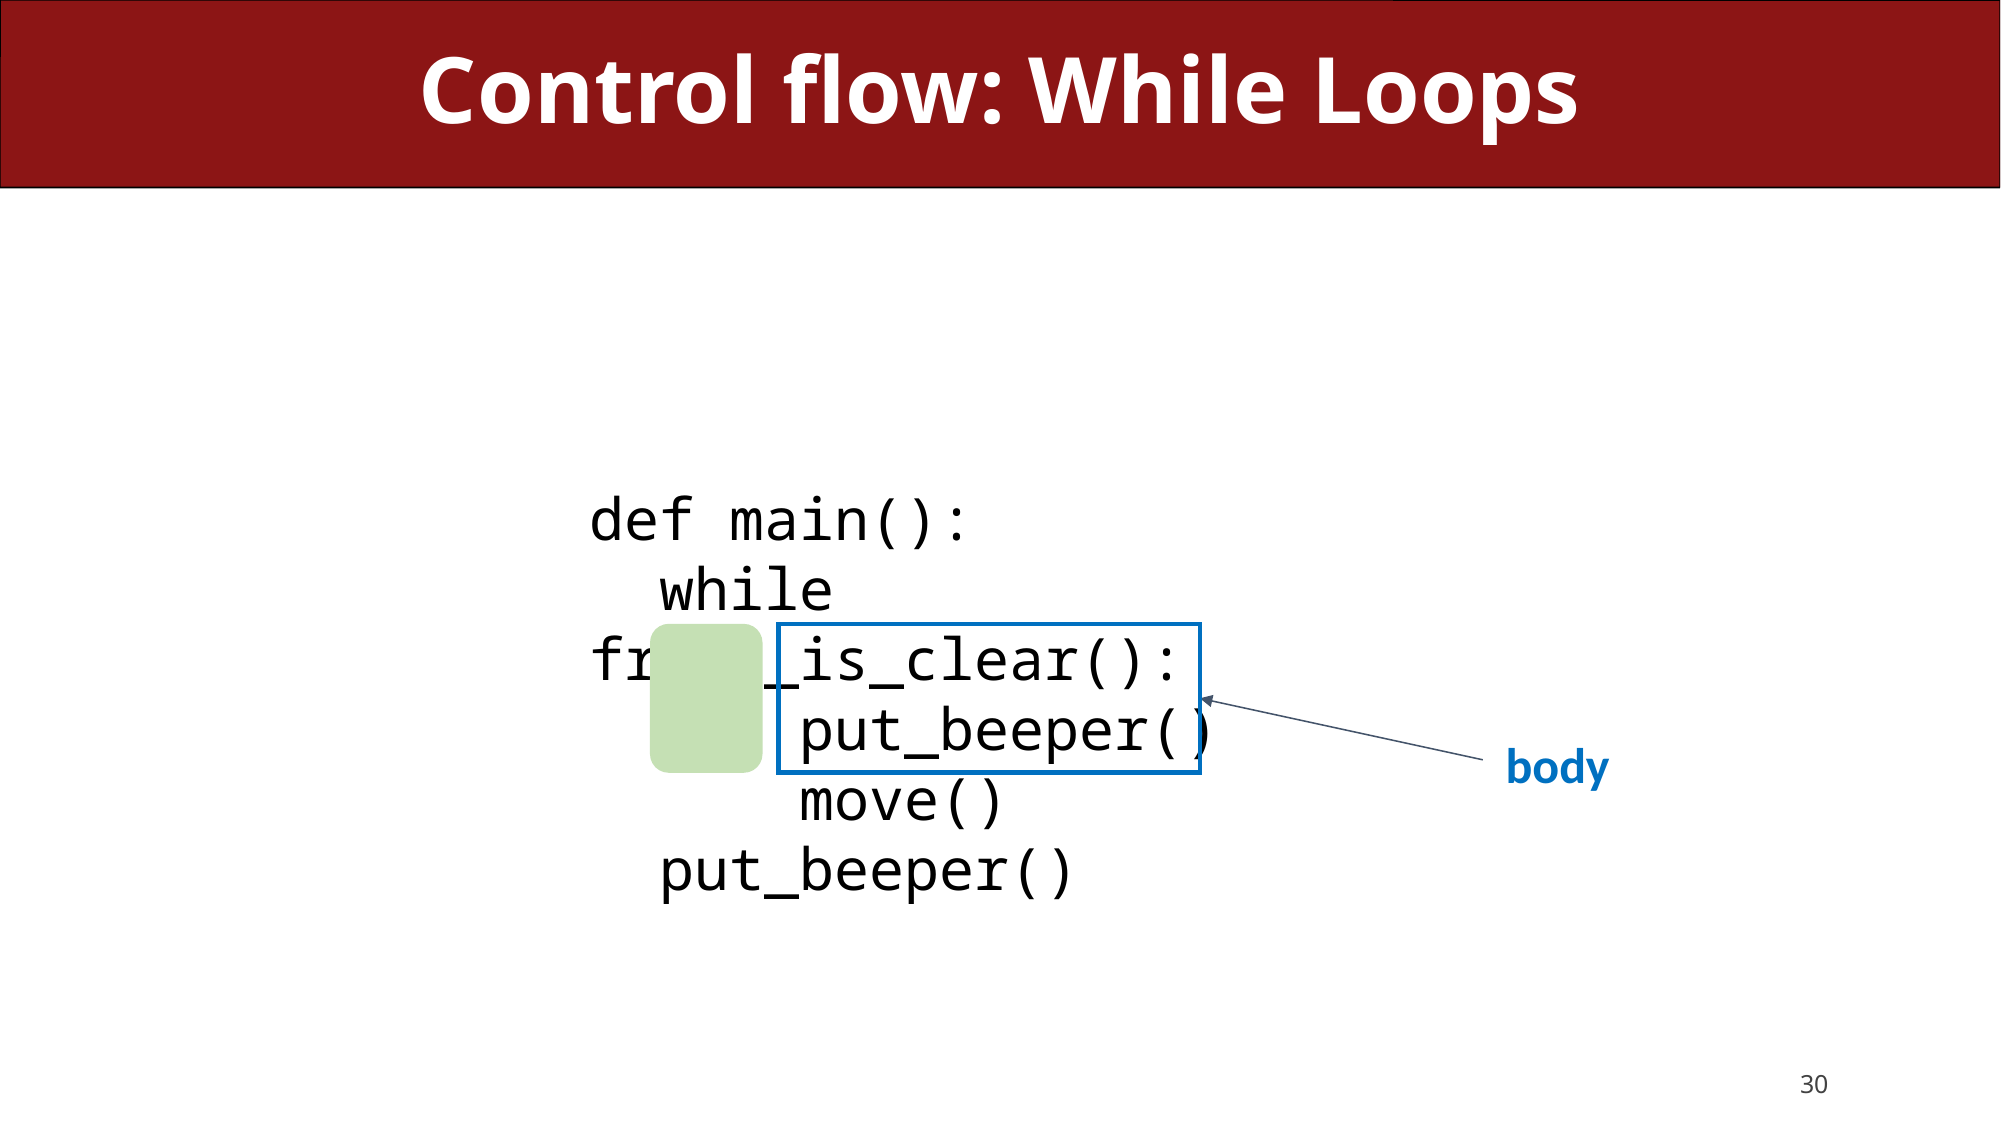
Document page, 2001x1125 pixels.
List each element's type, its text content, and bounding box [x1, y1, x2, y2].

text_box [649, 623, 763, 773]
text_box [777, 623, 1201, 774]
text_box body [1490, 718, 1722, 796]
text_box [1199, 698, 1483, 760]
text_box def main(): while front_is_clear(): put_beeper() move() put_beeper() [574, 474, 1475, 910]
title Control flow: While Loops [75, 0, 1925, 188]
